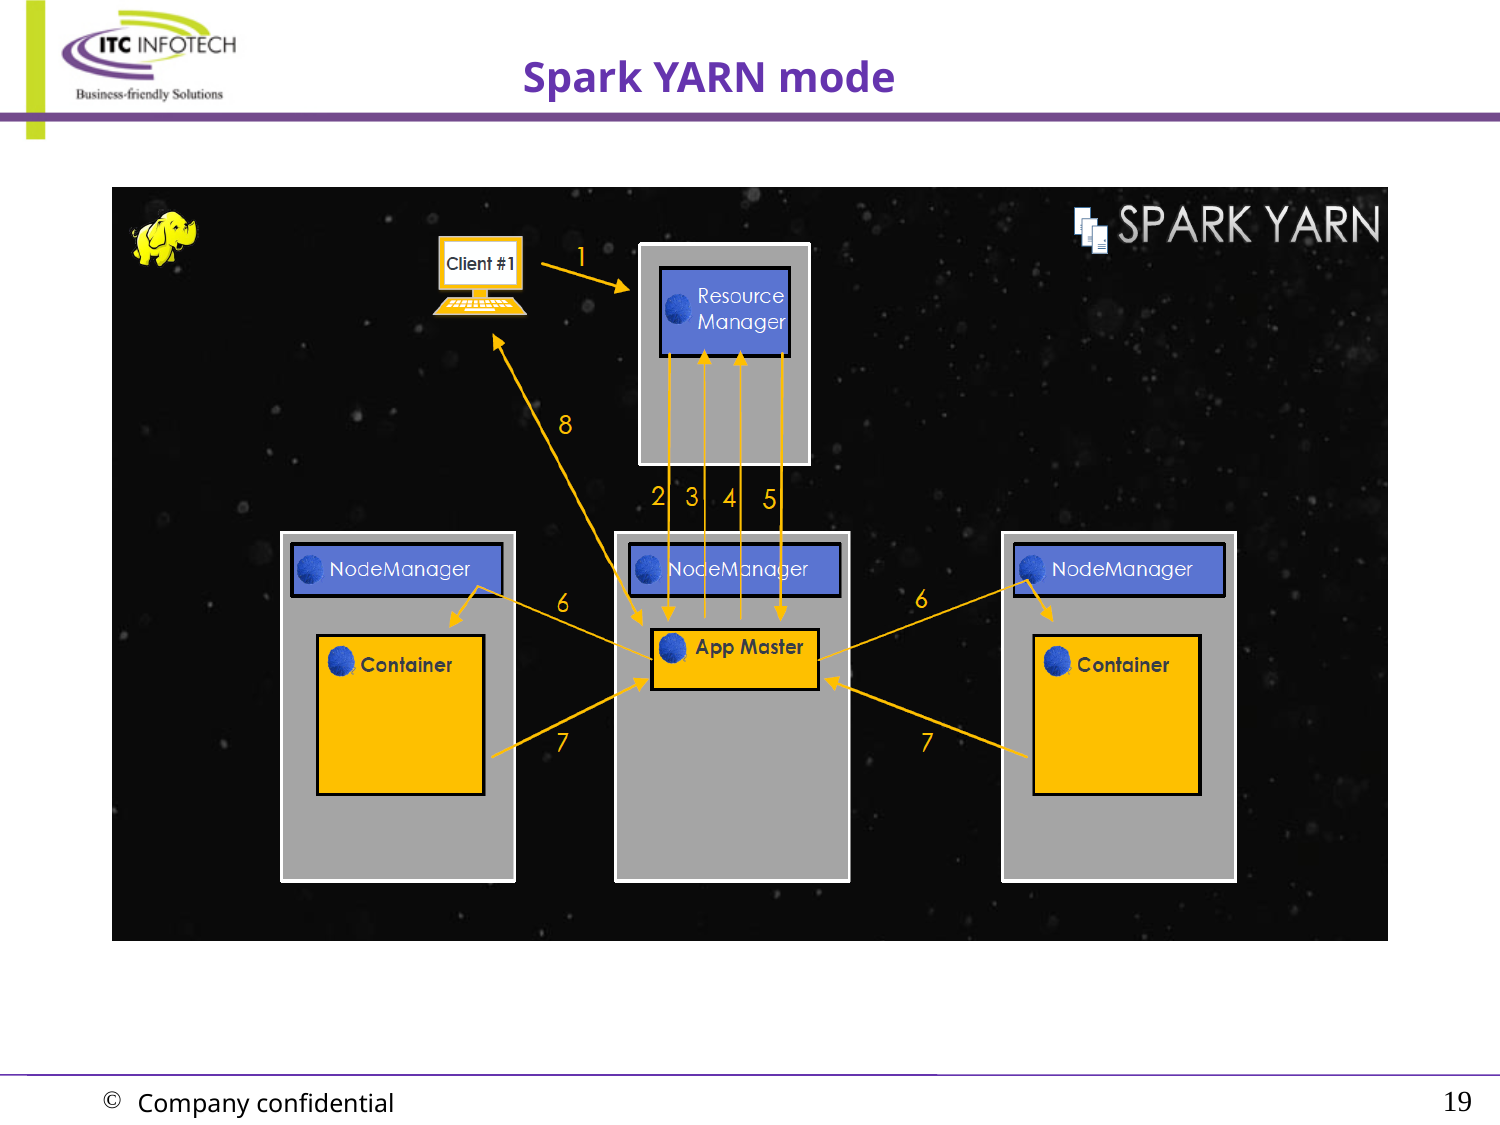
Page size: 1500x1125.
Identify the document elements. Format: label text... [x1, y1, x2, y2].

slide_number 19 [1174, 1074, 1488, 1125]
title Spark YARN mode [324, 24, 1488, 113]
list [112, 187, 1388, 941]
picture [0, 0, 1500, 144]
